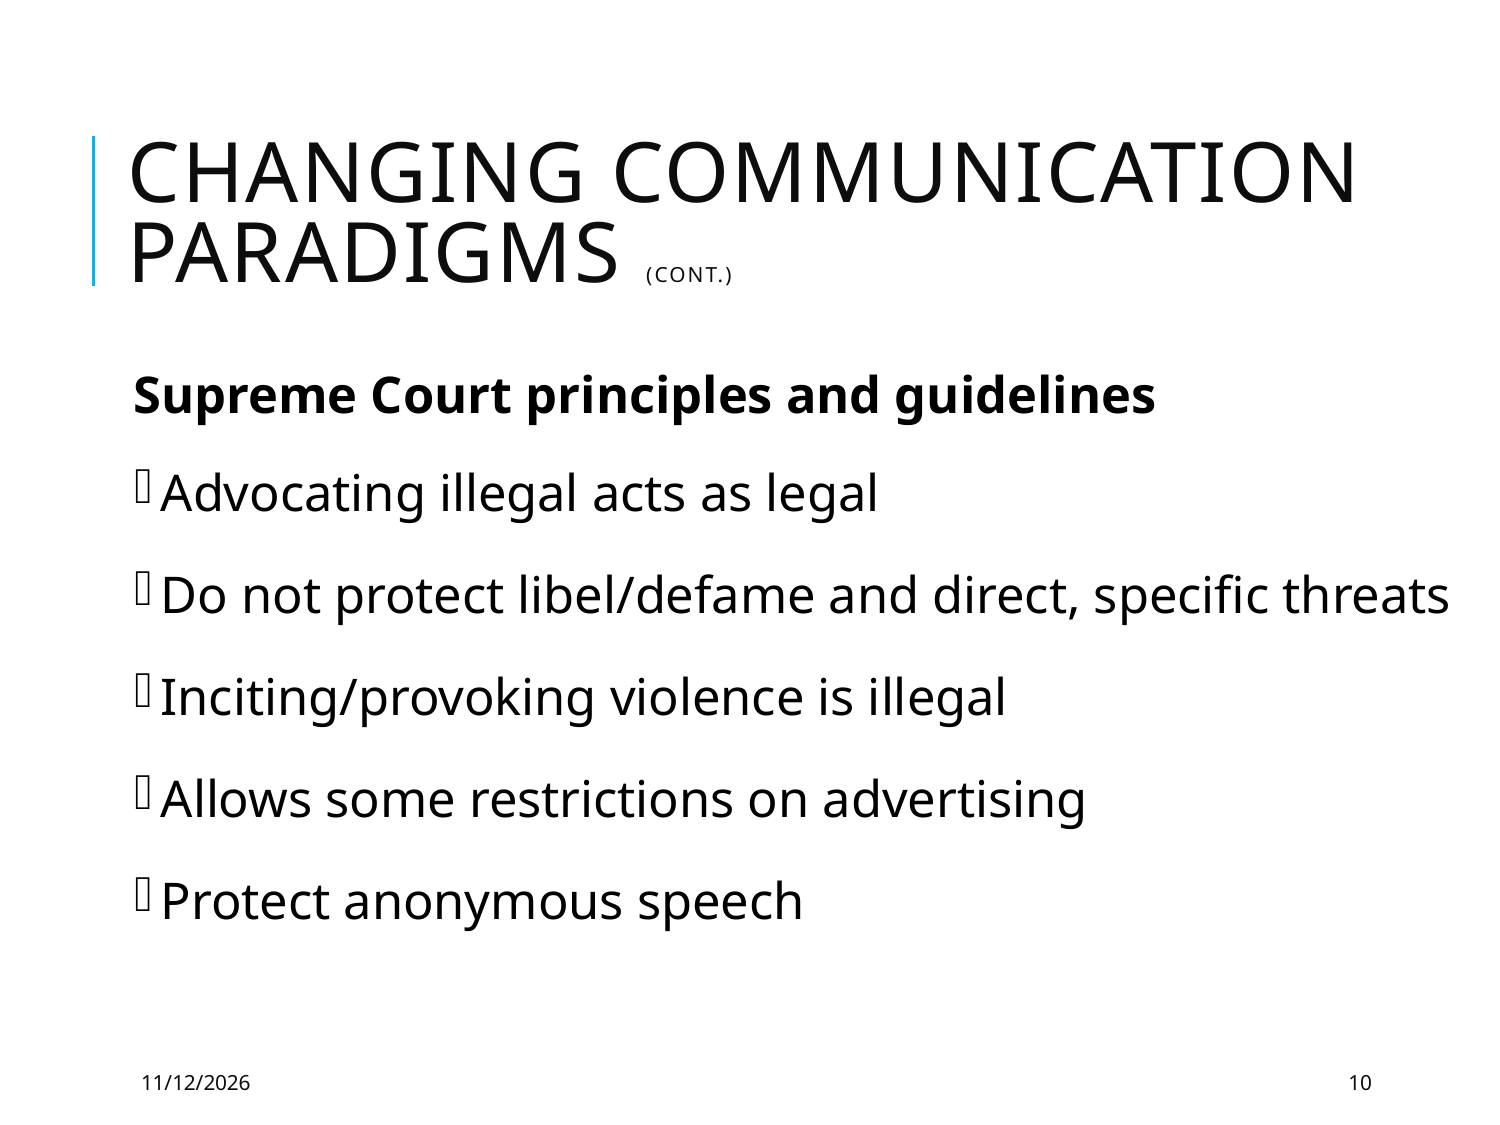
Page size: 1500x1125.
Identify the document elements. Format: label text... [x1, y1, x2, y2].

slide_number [126, 1061, 392, 1107]
list Supreme Court principles and guidelines Advocating illegal acts as legal Do not protect libel/defame and direct, specific threats Inciting/provoking violence is illegal Allows some restrictions on advertising Protect anonymous speech [112, 324, 1463, 1000]
title Changing Communication Paradigms (cont.) [112, 125, 1388, 313]
slide_number 10 [1333, 1061, 1454, 1107]
